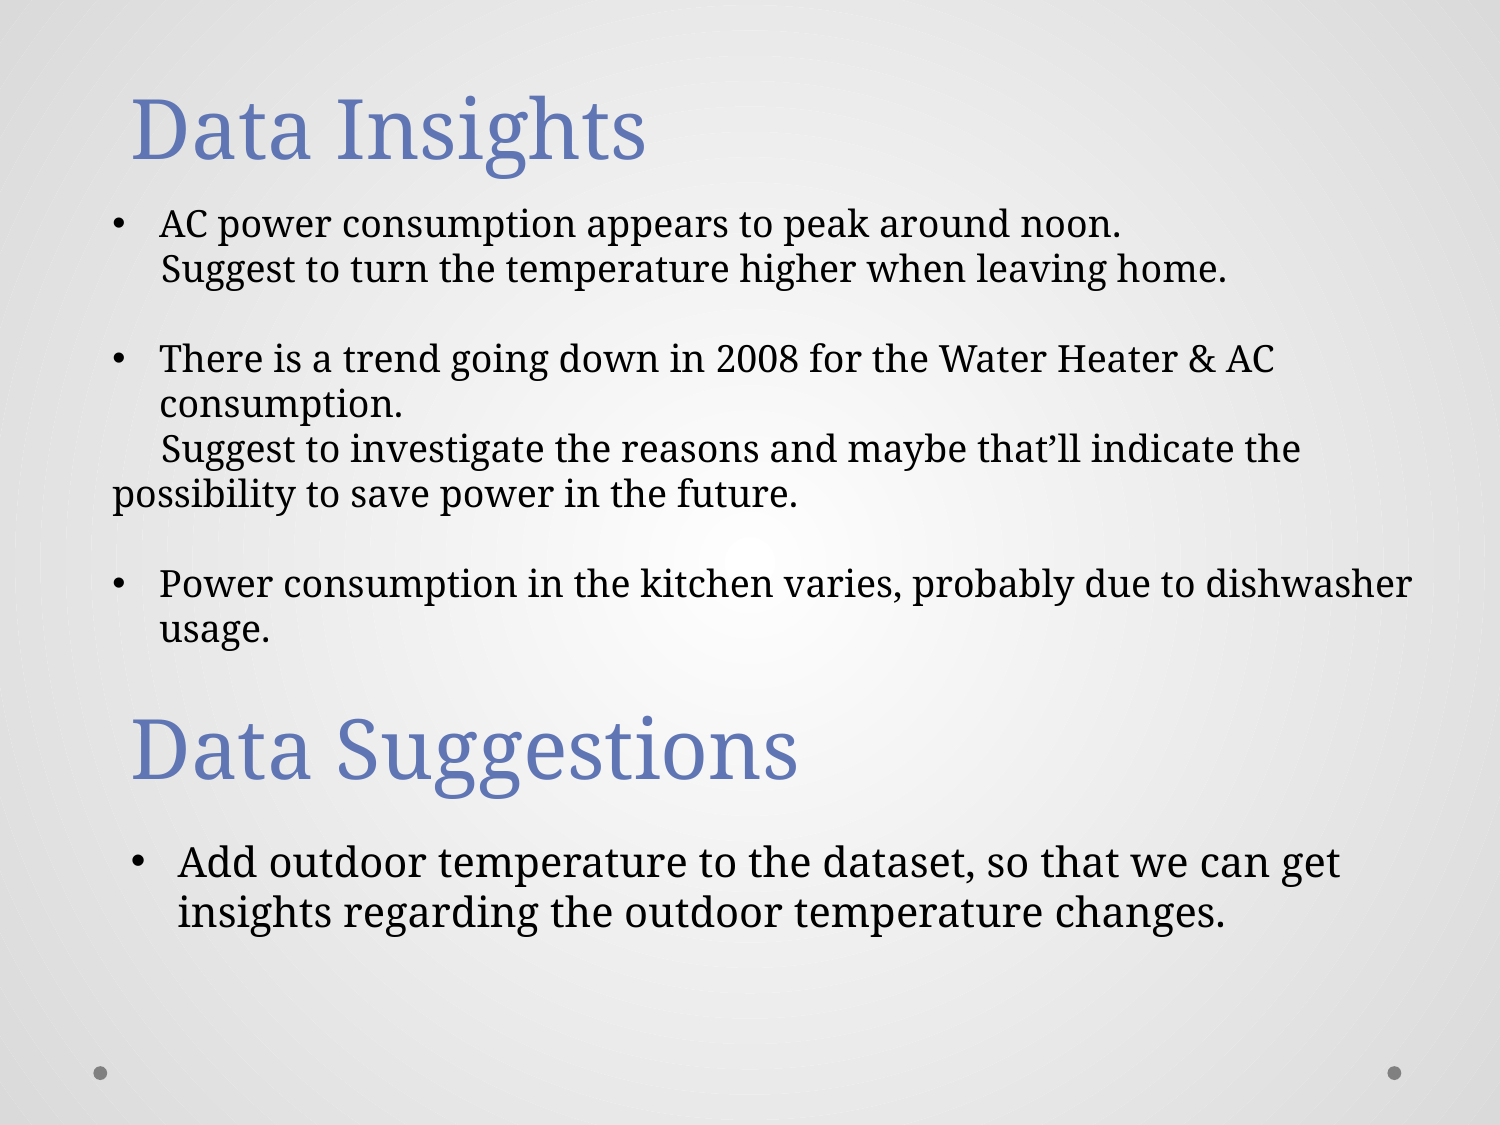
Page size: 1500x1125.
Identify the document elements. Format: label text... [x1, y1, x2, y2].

text_box Data Insights [115, 68, 1195, 184]
text_box Data Suggestions [116, 689, 1351, 804]
text_box Add outdoor temperature to the dataset, so that we can get insights regarding the outdoor temperature changes. [115, 827, 1461, 943]
text_box AC power consumption appears to peak around noon. Suggest to turn the temperature higher when leaving home. There is a trend going down in 2008 for the Water Heater & AC consumption. Suggest to investigate the reasons and maybe that’ll indicate the possibility to save power in the future. Power consumption in the kitchen varies, probably due to dishwasher usage. [97, 192, 1430, 793]
